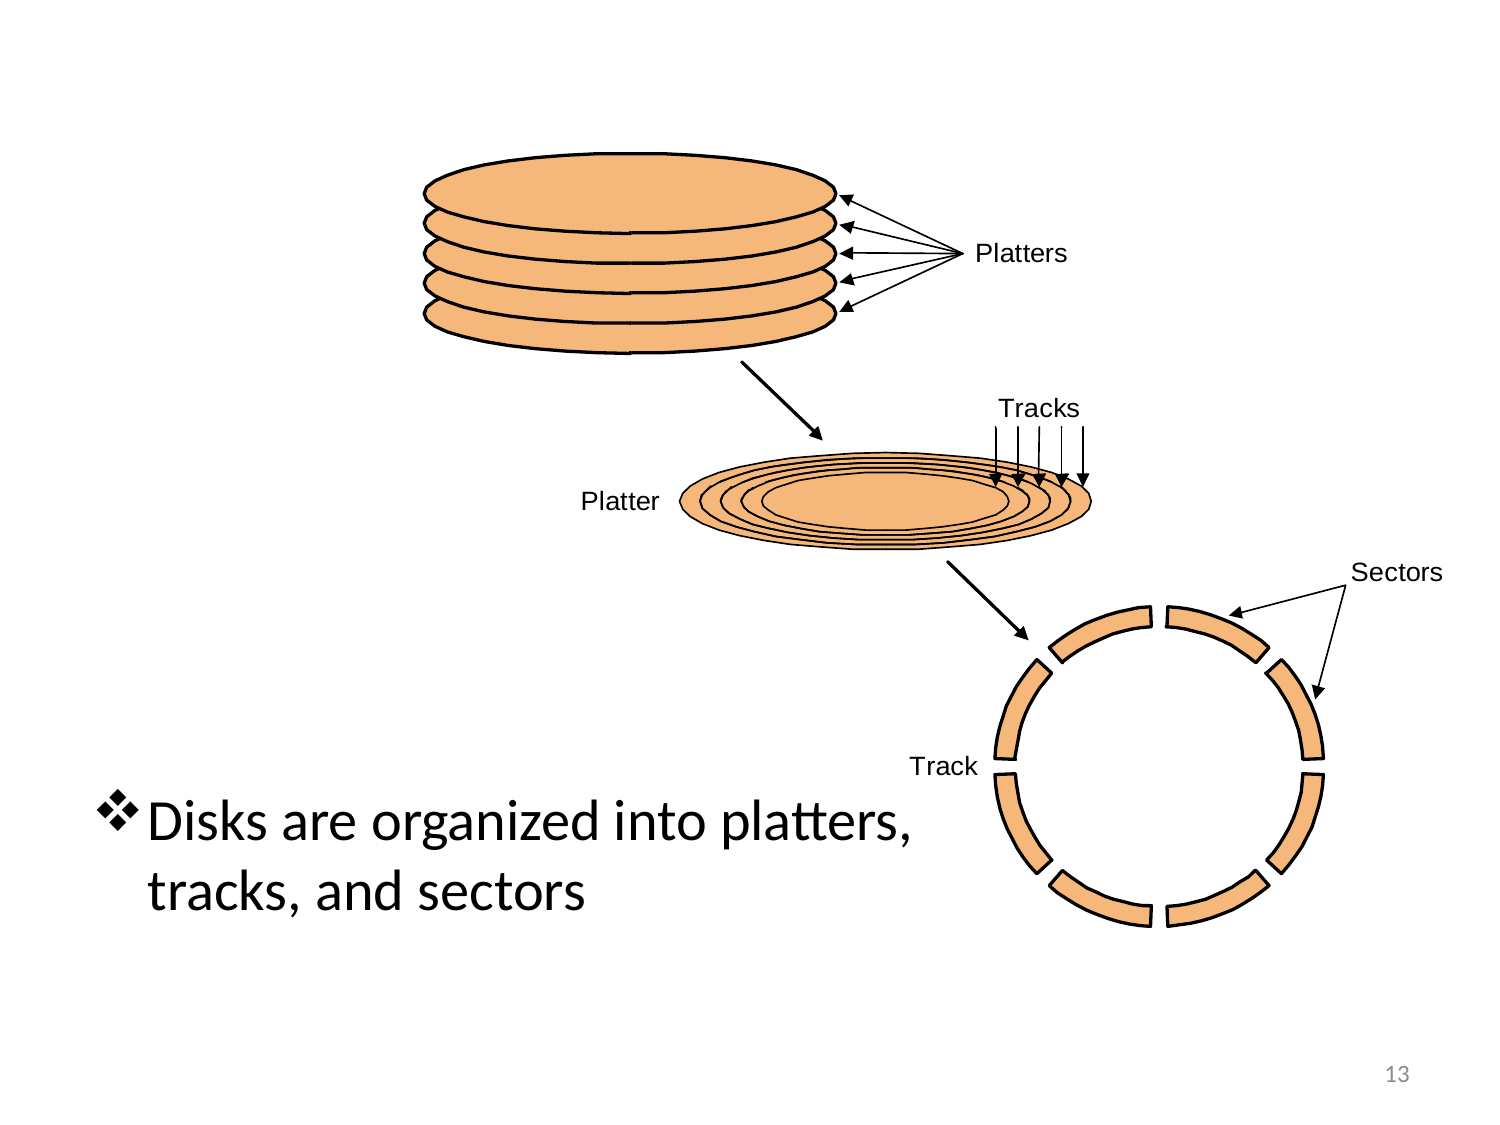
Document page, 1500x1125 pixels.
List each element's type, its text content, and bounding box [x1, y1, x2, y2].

text_box 13 [1074, 1042, 1425, 1103]
text_box Disks are organized into platters, tracks, and sectors [76, 774, 975, 964]
picture [418, 148, 1447, 932]
